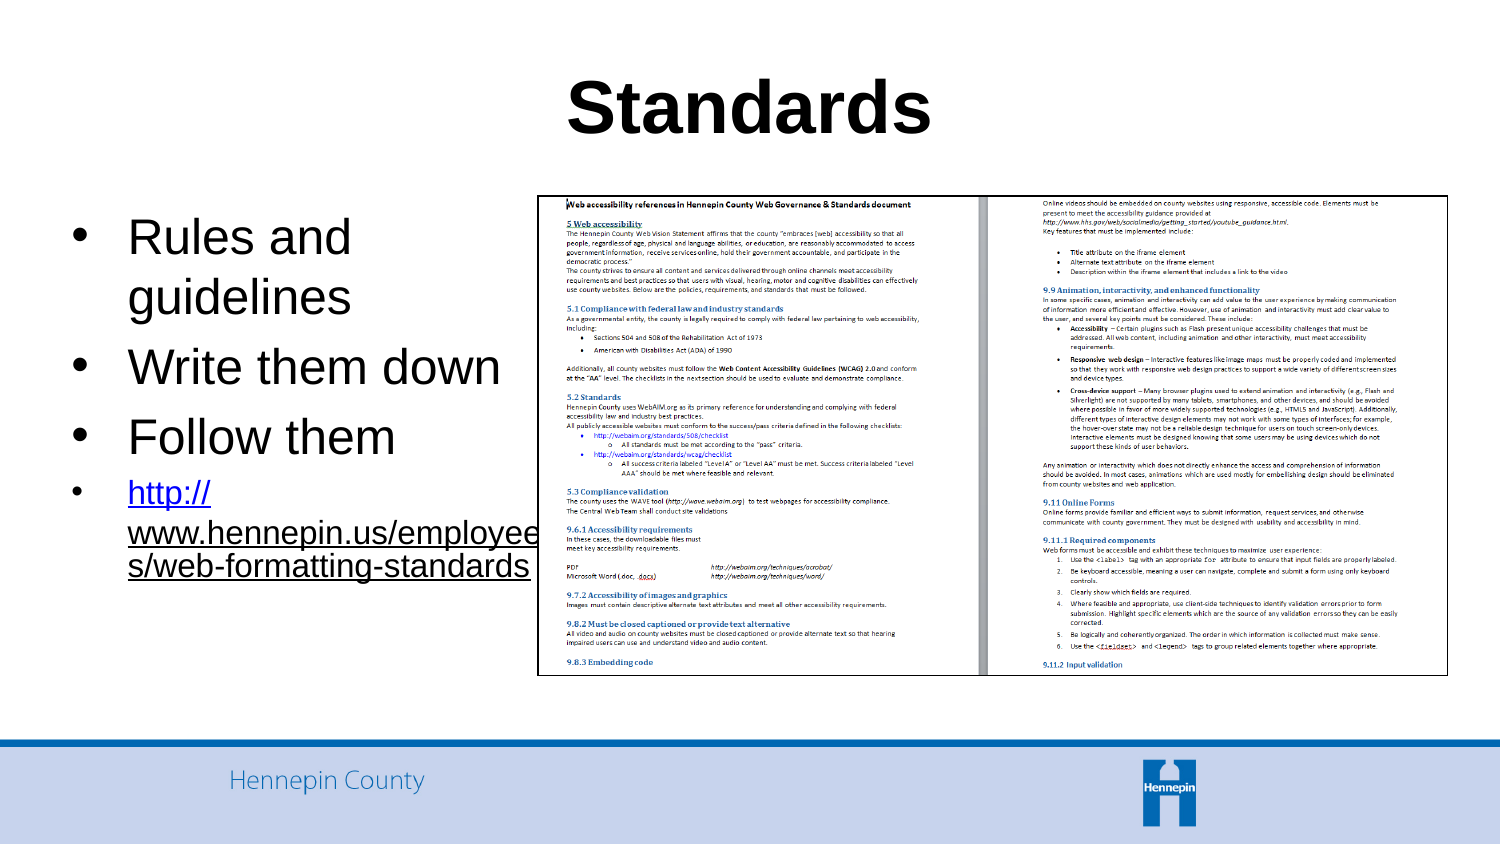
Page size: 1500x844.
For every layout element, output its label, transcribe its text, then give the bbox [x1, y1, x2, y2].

list Rules and guidelines Write them down Follow them http://www.hennepin.us/employees/web-formatting-standards [56, 196, 558, 715]
title Standards [75, 33, 1425, 175]
picture [0, 0, 1500, 844]
